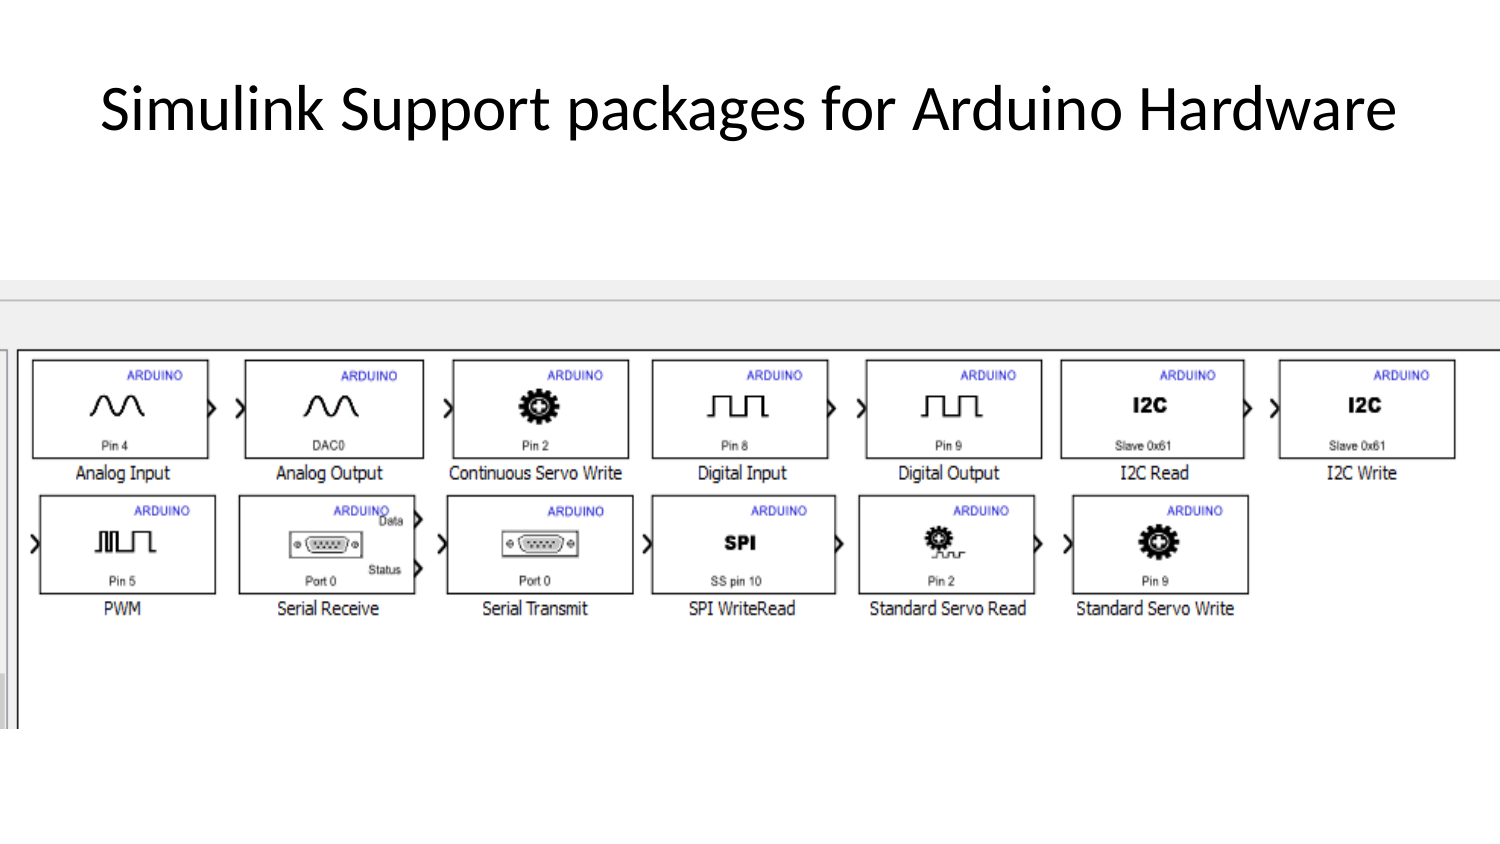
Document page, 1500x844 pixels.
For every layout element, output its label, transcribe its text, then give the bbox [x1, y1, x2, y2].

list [0, 279, 1500, 730]
title Simulink Support packages for Arduino Hardware [75, 33, 1425, 175]
